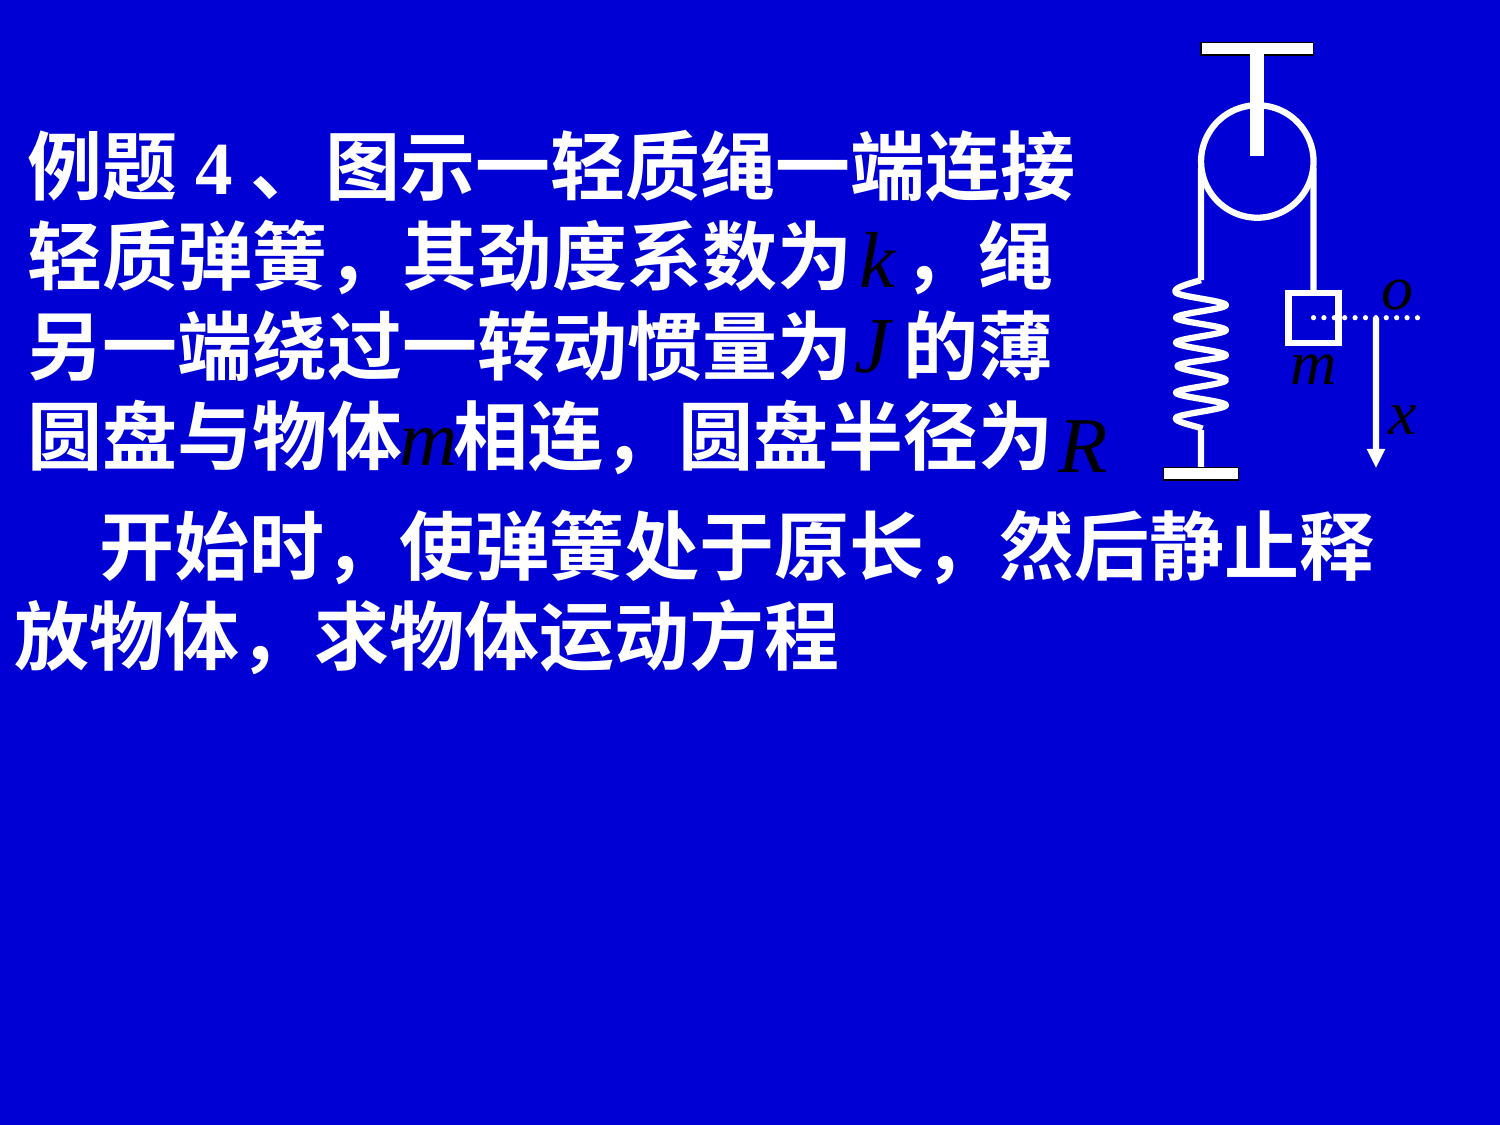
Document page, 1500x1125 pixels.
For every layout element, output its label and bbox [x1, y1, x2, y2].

text_box [0, 112, 1463, 688]
text_box [1163, 42, 1430, 110]
